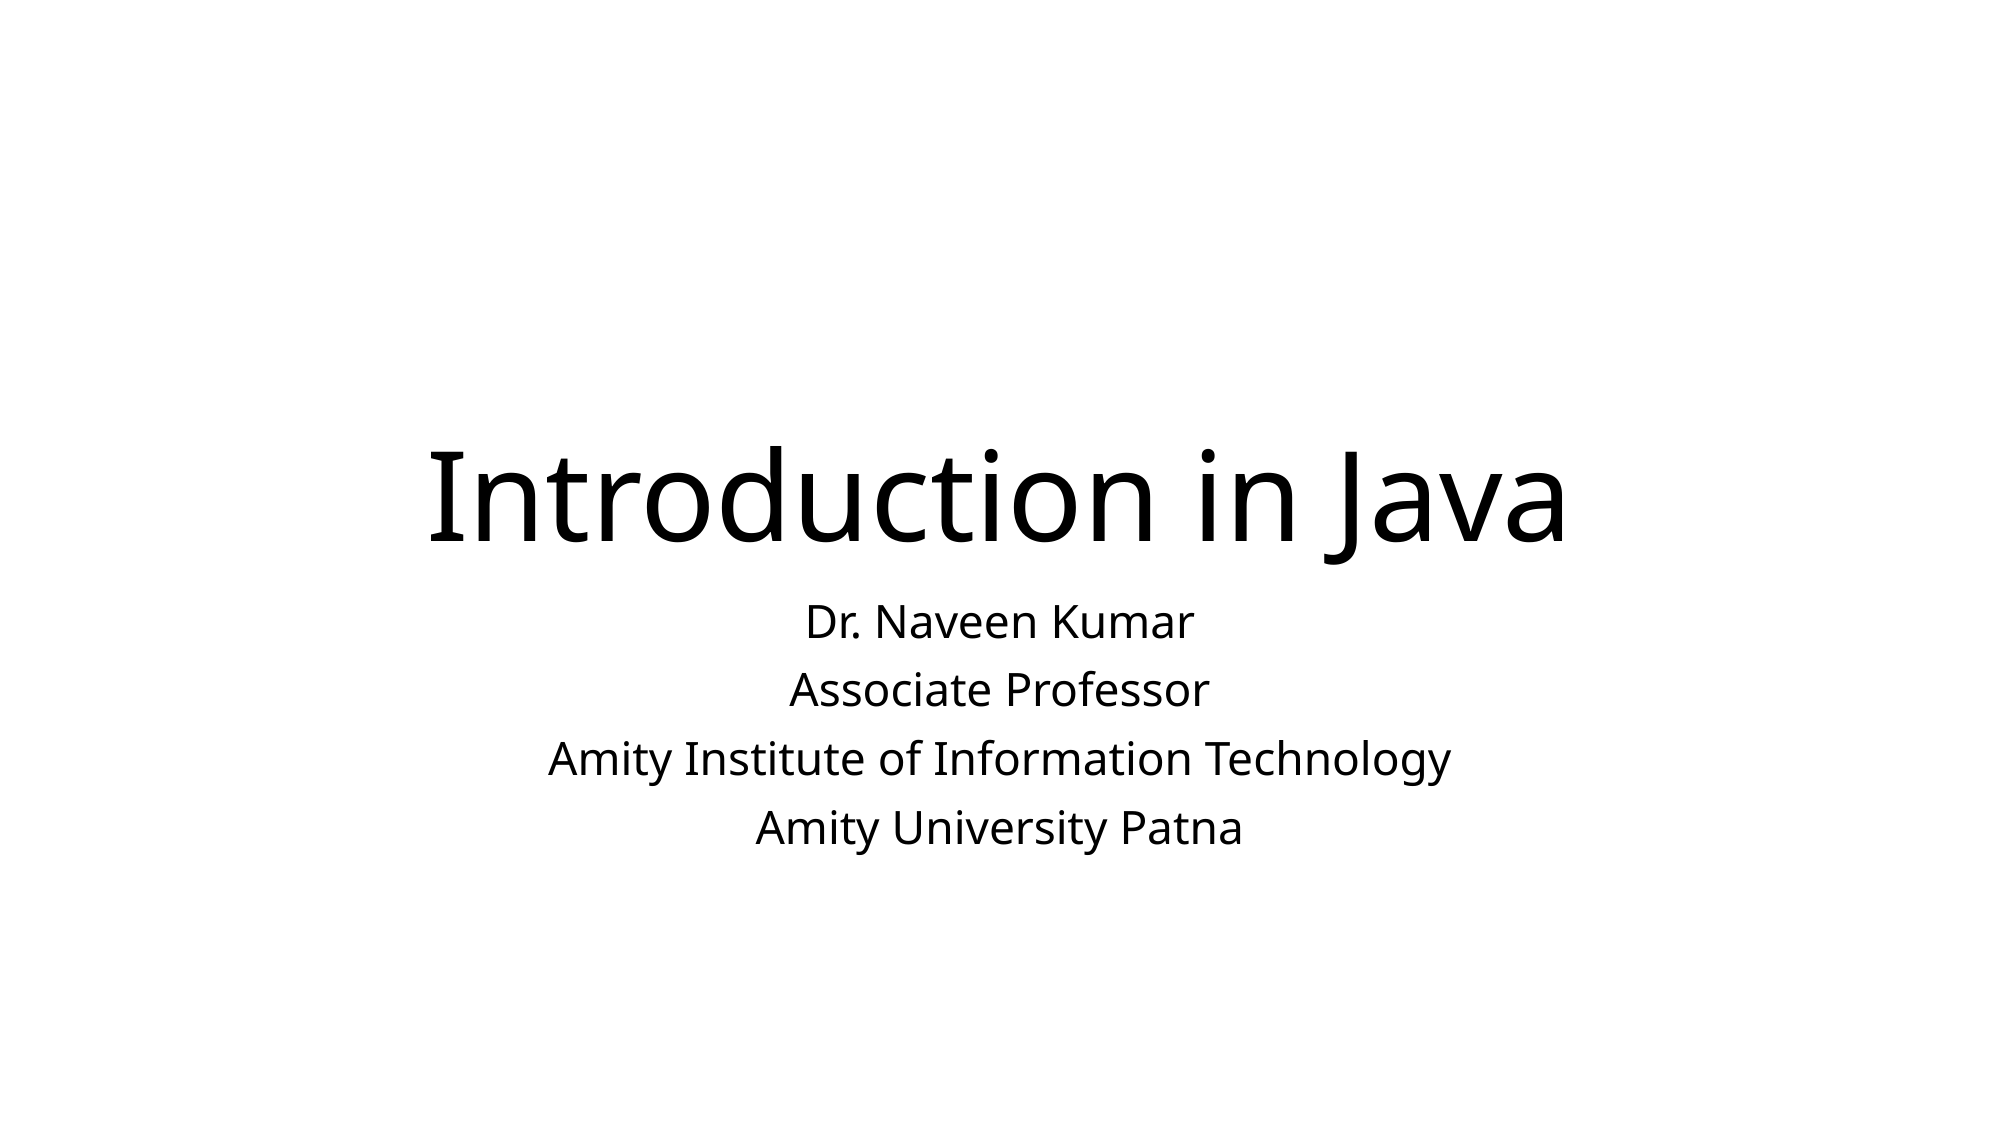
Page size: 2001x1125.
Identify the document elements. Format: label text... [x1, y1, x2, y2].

title Introduction in Java [249, 184, 1750, 576]
subtitle Dr. Naveen Kumar Associate Professor Amity Institute of Information Technology Amity University Patna [249, 590, 1750, 863]
